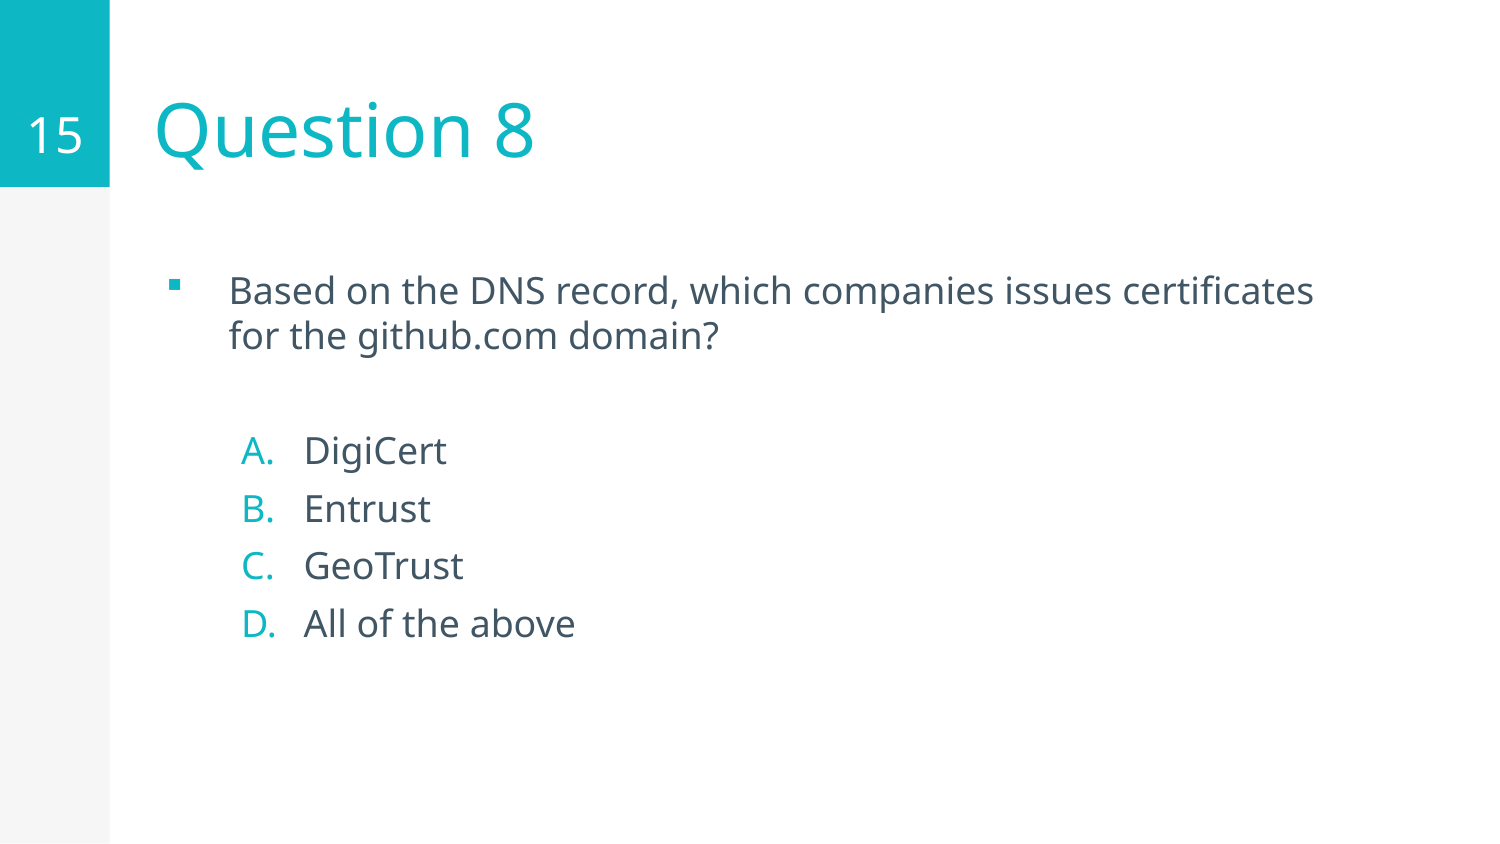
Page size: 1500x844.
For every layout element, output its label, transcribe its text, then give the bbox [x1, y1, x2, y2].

slide_number 15 [0, 0, 110, 187]
list Based on the DNS record, which companies issues certificates for the github.com domain? DigiCert Entrust GeoTrust All of the above [138, 252, 1391, 808]
title Question 8 [138, 0, 1391, 188]
